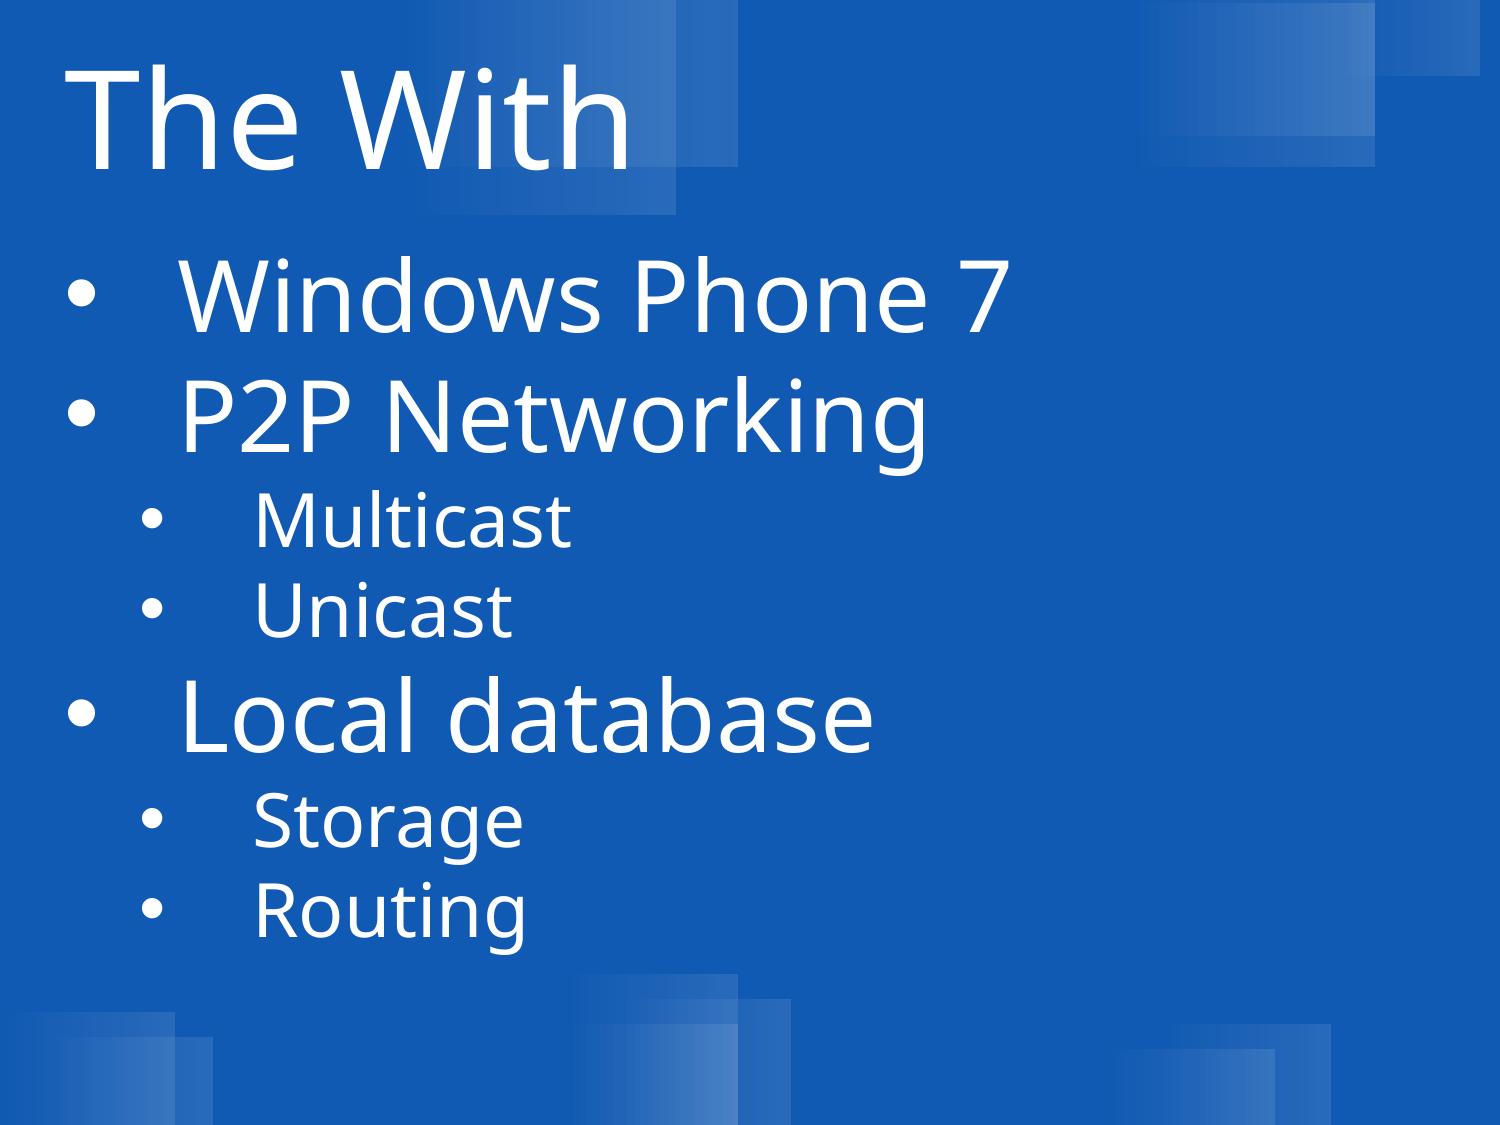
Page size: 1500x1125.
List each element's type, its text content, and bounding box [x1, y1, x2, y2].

text_box Windows Phone 7 P2P Networking Multicast Unicast Local database Storage Routing [50, 224, 1438, 1080]
text_box The With [49, 24, 1188, 205]
